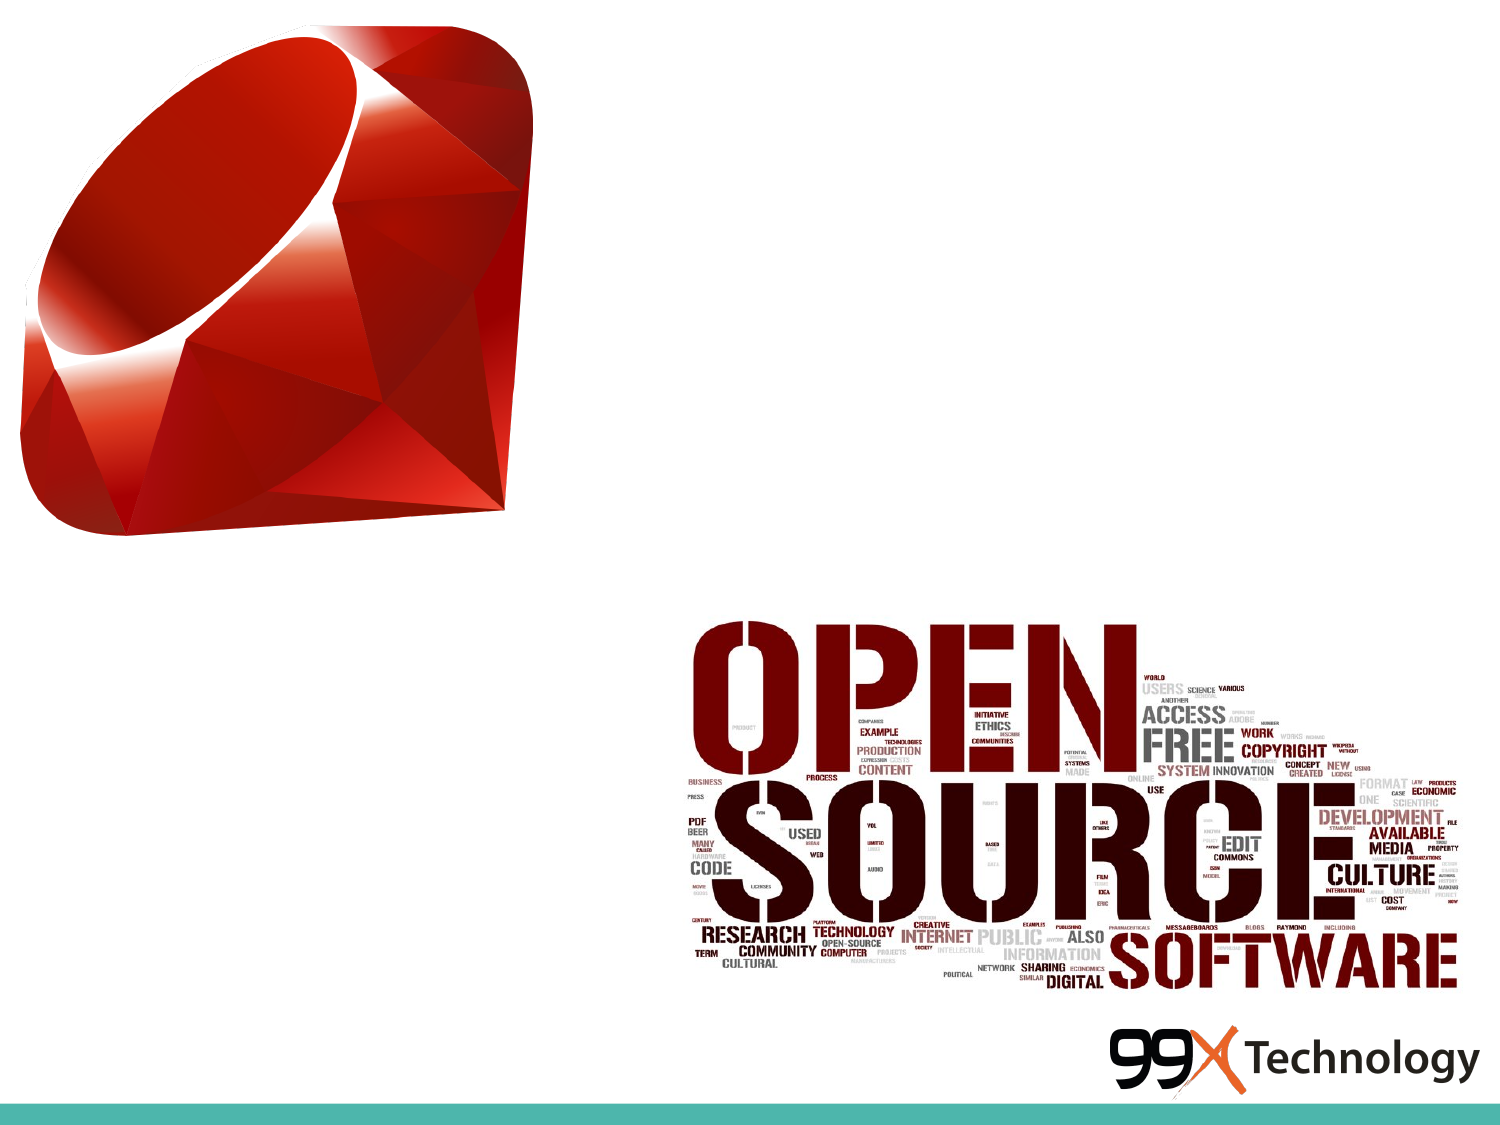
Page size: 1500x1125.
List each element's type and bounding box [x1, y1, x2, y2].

picture [20, 23, 533, 537]
picture [670, 602, 1476, 1012]
picture [1110, 1025, 1480, 1101]
